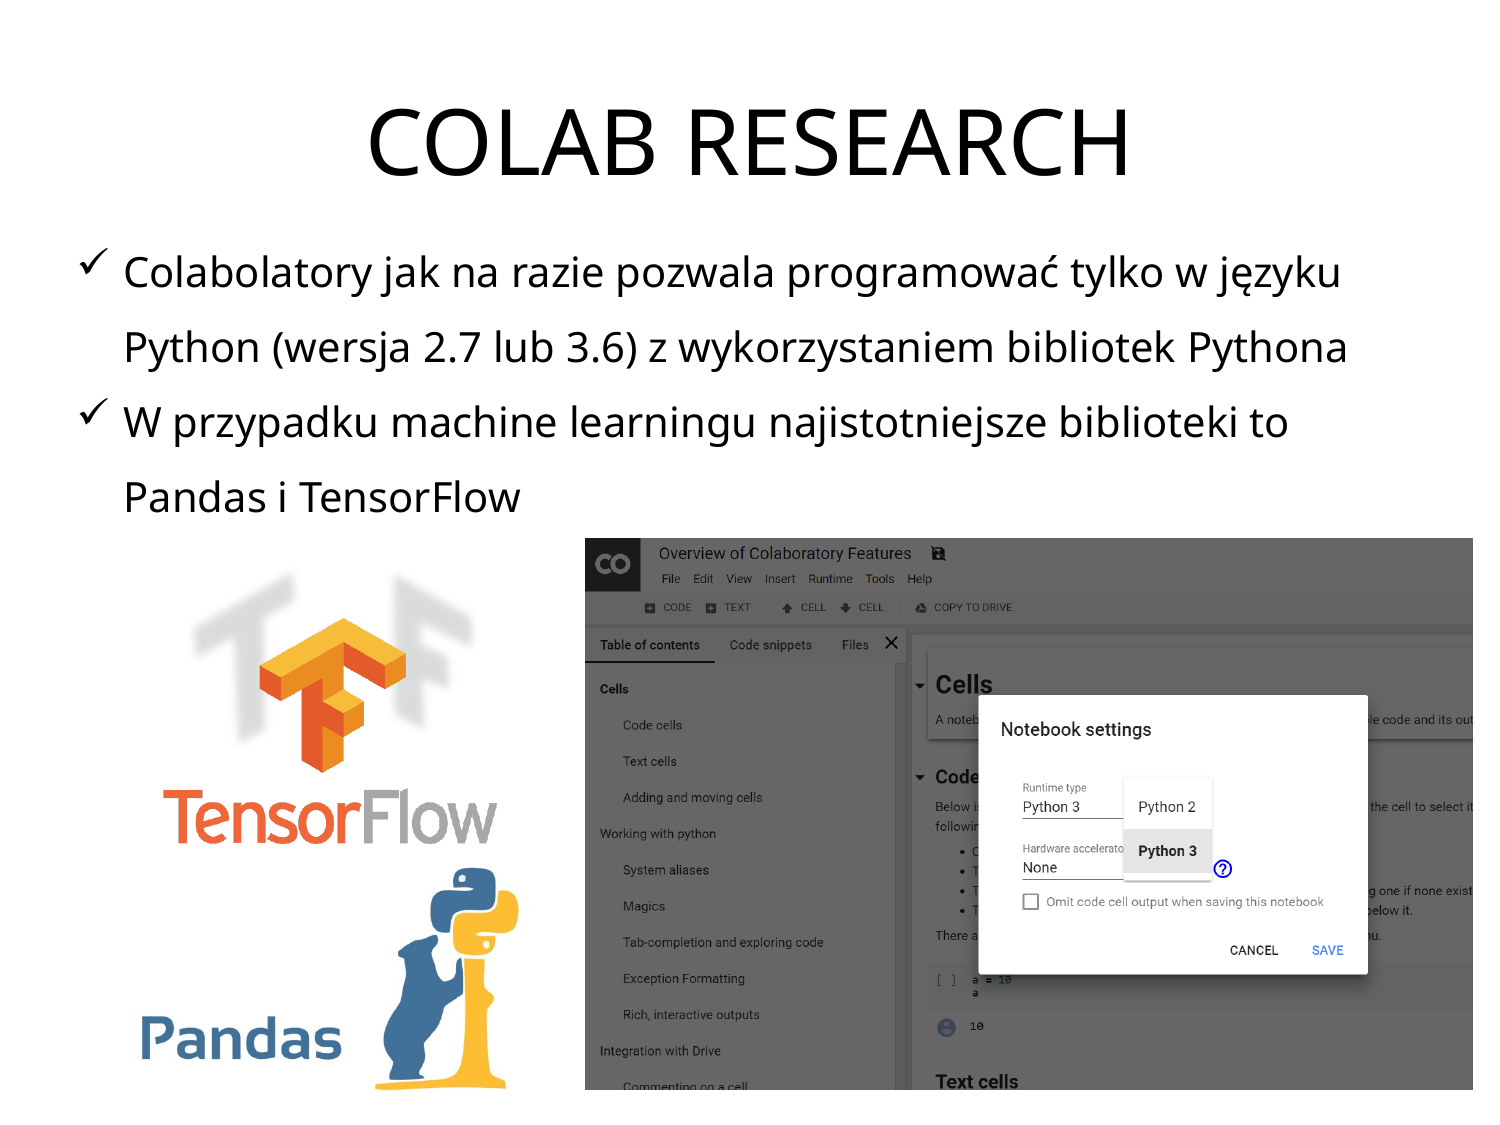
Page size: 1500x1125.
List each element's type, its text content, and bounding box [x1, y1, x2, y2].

text_box Colabolatory jak na razie pozwala programować tylko w języku Python (wersja 2.7 lub 3.6) z wykorzystaniem bibliotek Pythona W przypadku machine learningu najistotniejsze biblioteki to Pandas i TensorFlow [61, 213, 1439, 529]
title COLAB RESEARCH [75, 45, 1425, 213]
picture [584, 538, 1473, 1090]
picture [123, 562, 537, 1108]
